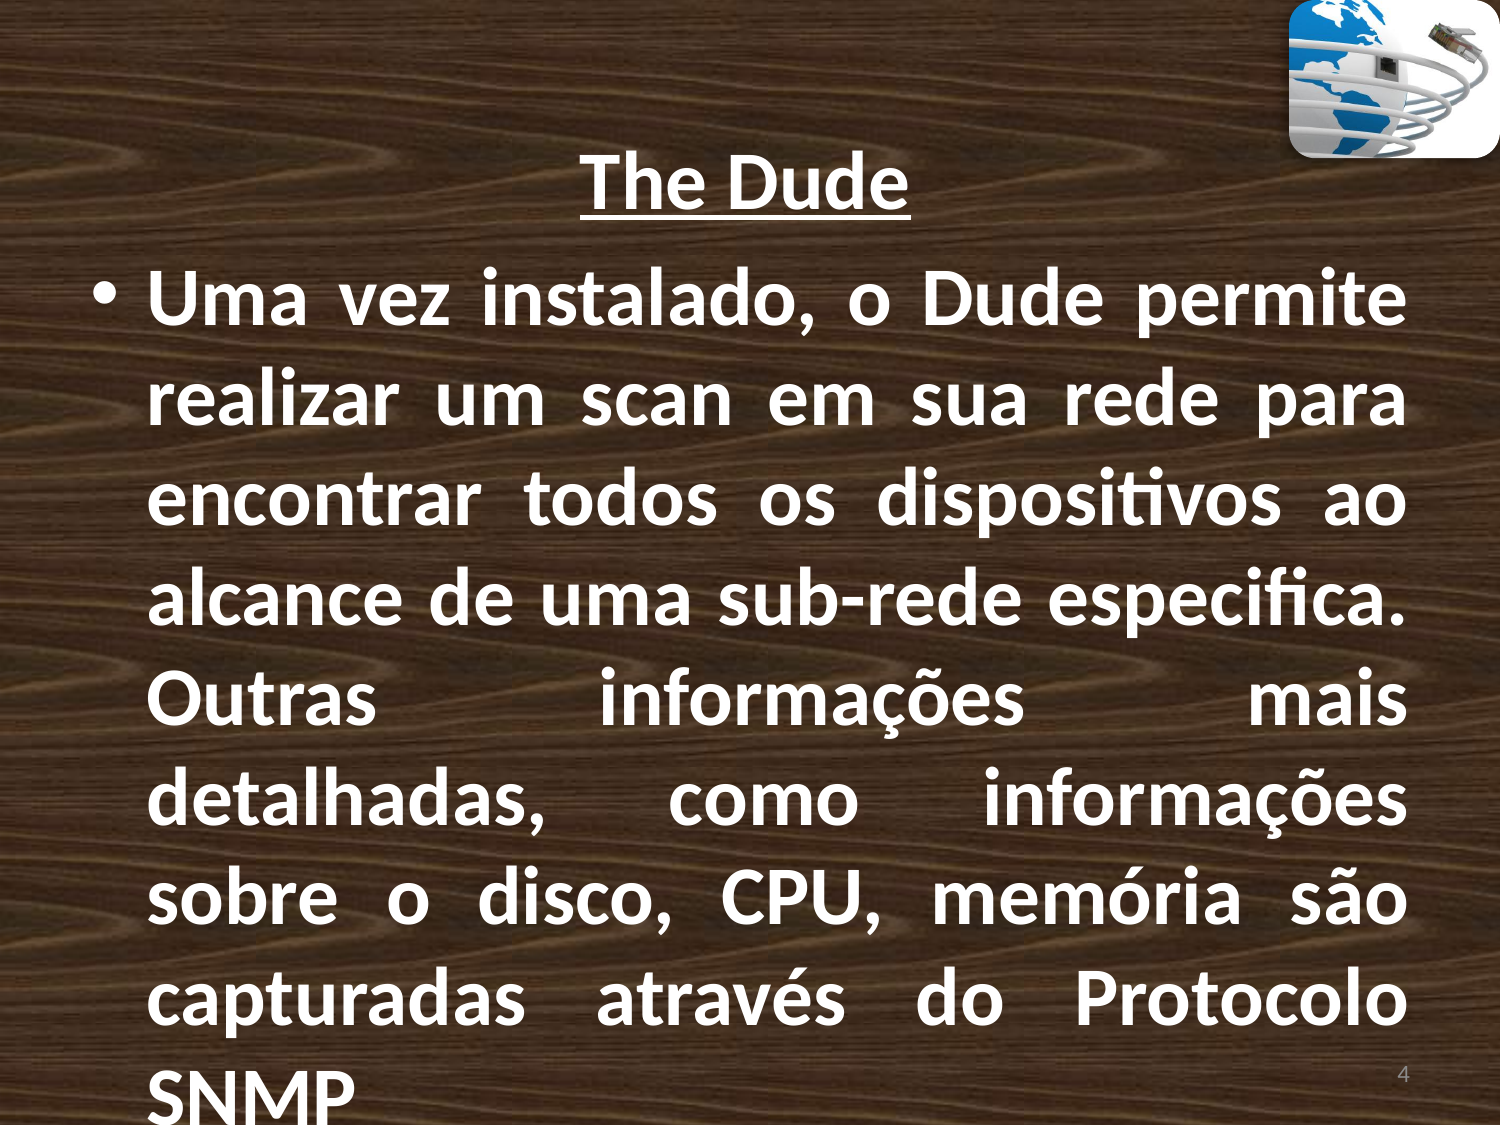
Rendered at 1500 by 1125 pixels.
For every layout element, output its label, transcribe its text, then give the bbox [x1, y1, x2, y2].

list Uma vez instalado, o Dude permite realizar um scan em sua rede para encontrar todos os dispositivos ao alcance de uma sub-rede especifica. Outras informações mais detalhadas, como informações sobre o disco, CPU, memória são capturadas através do Protocolo SNMP [75, 234, 1425, 977]
picture [0, 0, 1500, 1125]
title The Dude [70, 82, 1421, 270]
slide_number 4 [1074, 1042, 1425, 1103]
